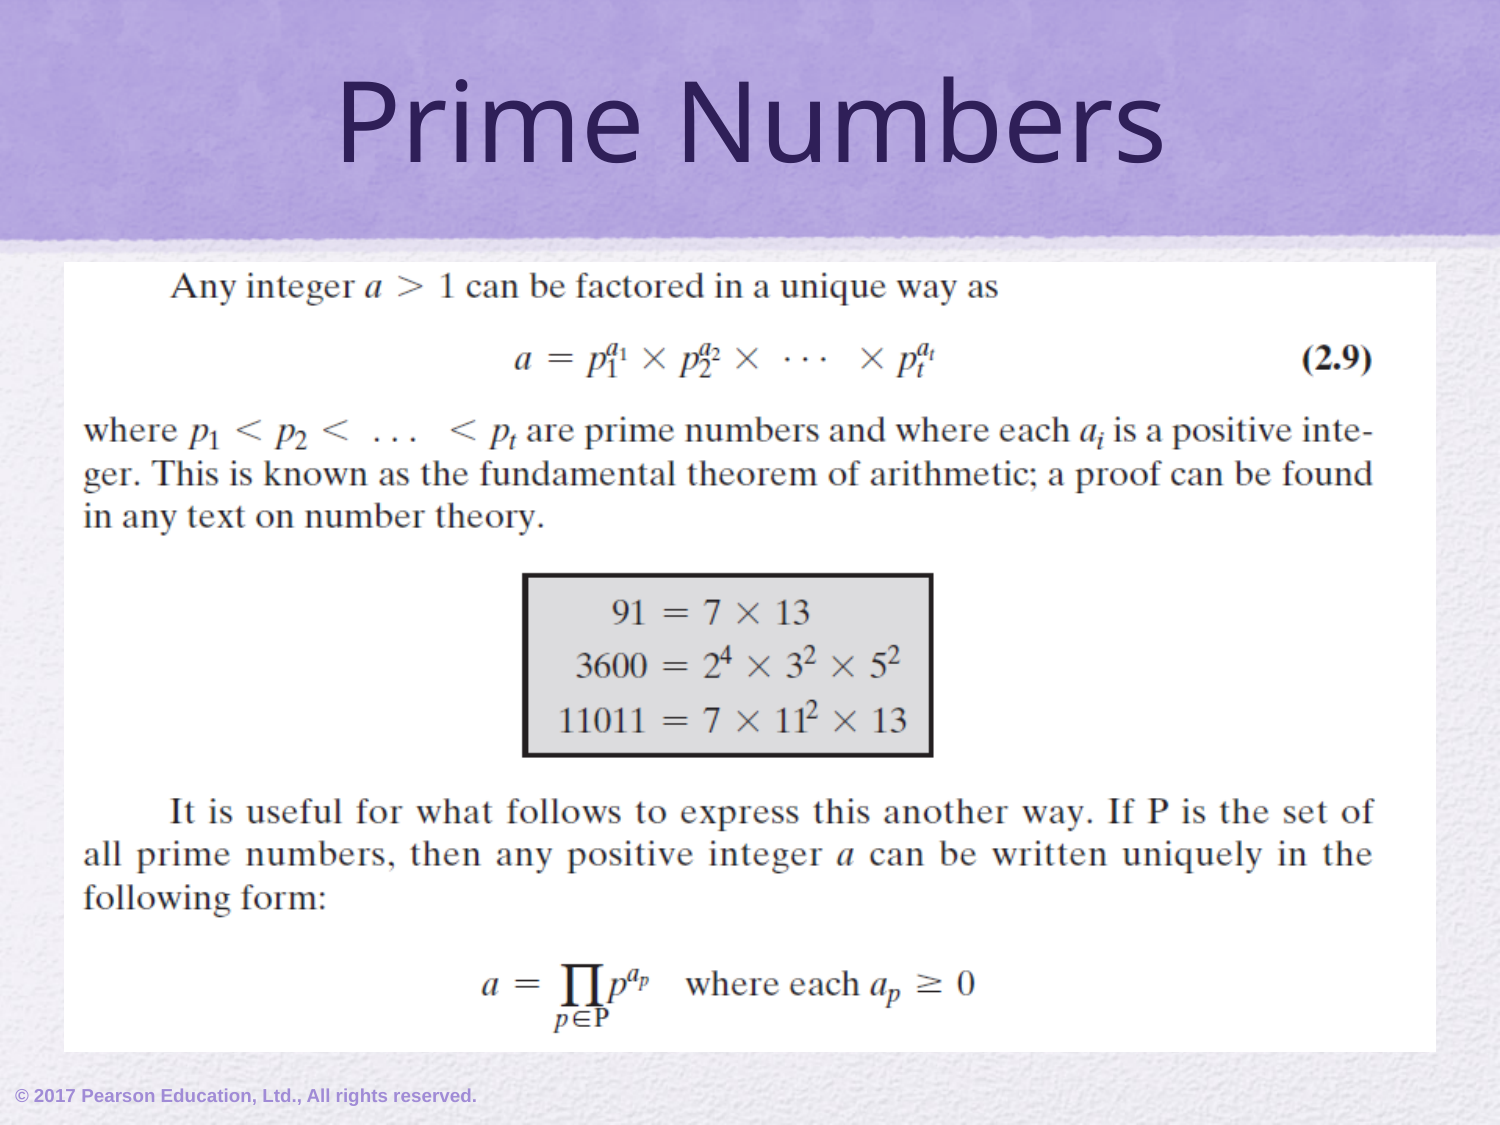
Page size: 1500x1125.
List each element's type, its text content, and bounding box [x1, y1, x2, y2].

title Prime Numbers [129, 6, 1373, 239]
picture [0, 225, 1500, 1125]
footer © 2017 Pearson Education, Ltd., All rights reserved. [0, 1065, 1138, 1125]
